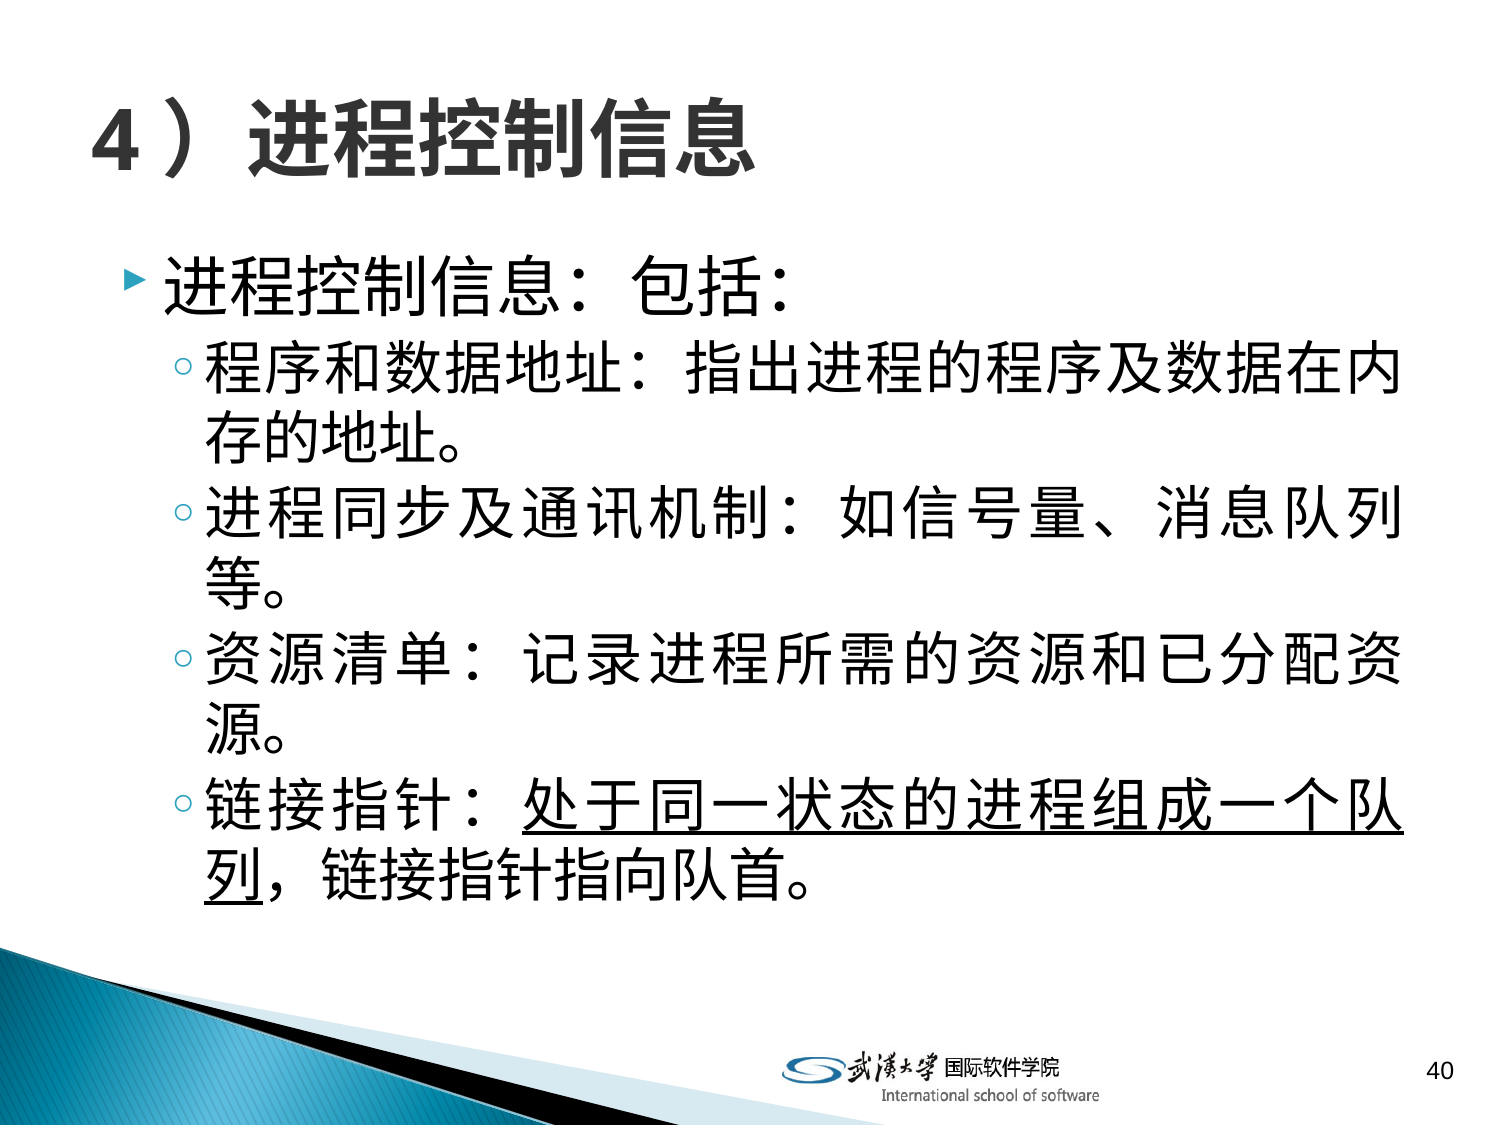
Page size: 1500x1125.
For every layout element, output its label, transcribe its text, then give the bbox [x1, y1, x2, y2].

picture [773, 1046, 1117, 1103]
list 进程控制信息：包括： 程序和数据地址：指出进程的程序及数据在内存的地址。 进程同步及通讯机制：如信号量、消息队列等。 资源清单：记录进程所需的资源和已分配资源。 链接指针：处于同一状态的进程组成一个队列，链接指针指向队首。 [87, 237, 1419, 976]
picture [0, 946, 559, 1125]
title 4）进程控制信息 [76, 42, 1427, 231]
